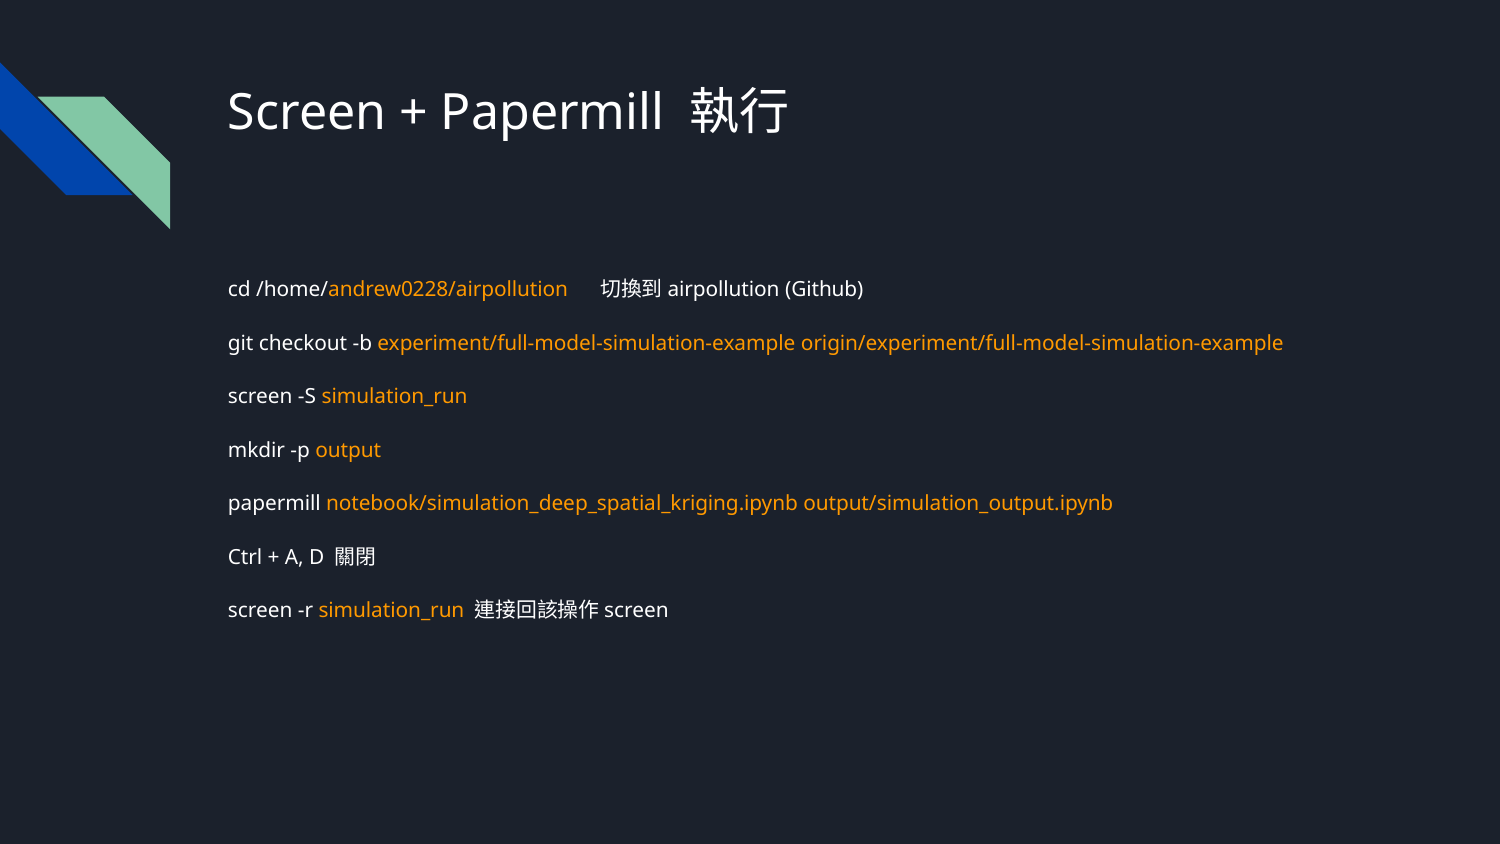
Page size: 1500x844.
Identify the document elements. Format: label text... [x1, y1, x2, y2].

list cd /home/andrew0228/airpollution 切換到airpollution (Github) git checkout -b experiment/full-model-simulation-example origin/experiment/full-model-simulation-example screen -S simulation_run mkdir -p output papermill notebook/simulation_deep_spatial_kriging.ipynb output/simulation_output.ipynb Ctrl + A, D 關閉 screen -r simulation_run 連接回該操作screen [212, 257, 1368, 735]
title Screen + Papermill 執行 [212, 64, 1368, 215]
